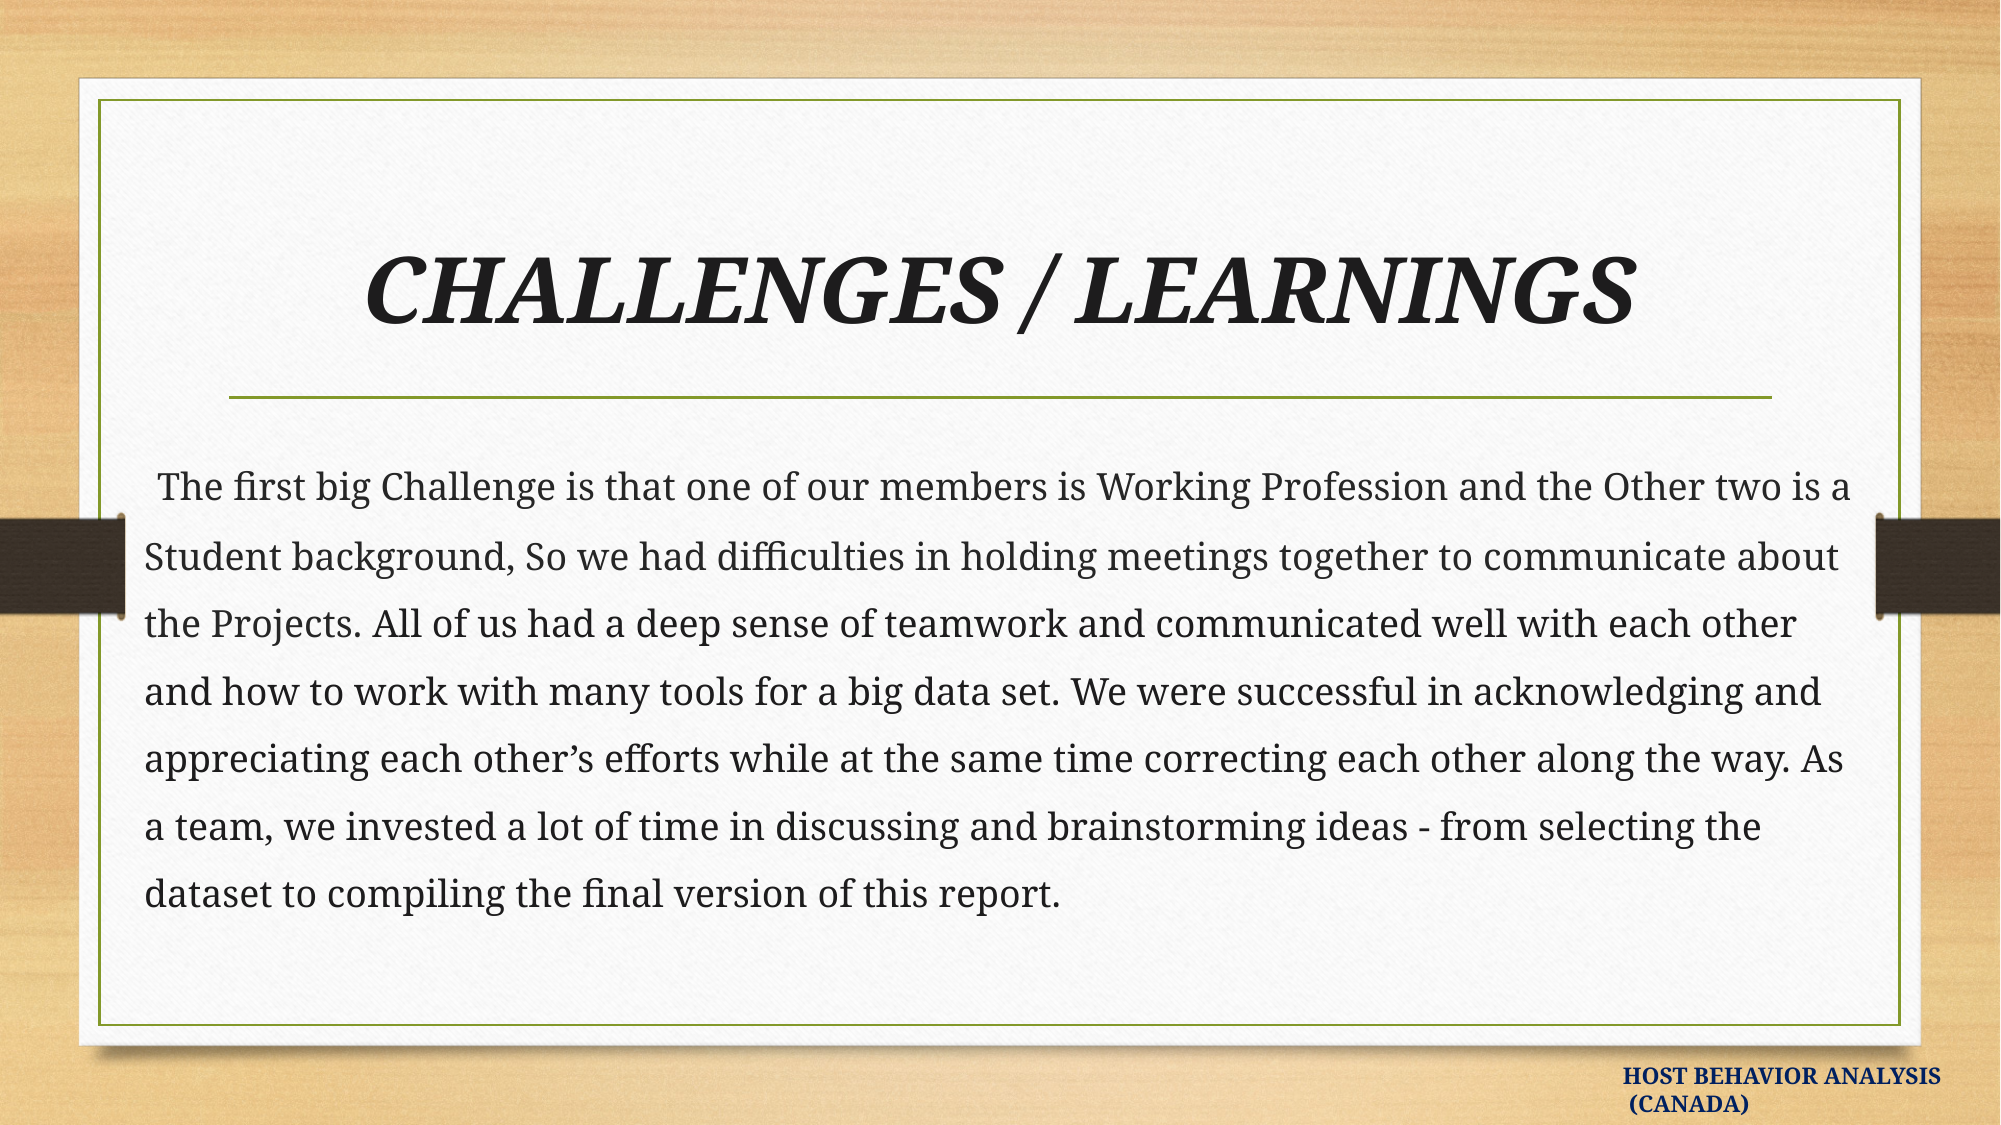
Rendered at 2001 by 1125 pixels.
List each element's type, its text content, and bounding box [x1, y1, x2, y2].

text_box HOST BEHAVIOR ANALYSIS (CANADA) [1608, 1054, 2000, 1124]
title CHALLENGES / LEARNINGS [212, 180, 1788, 394]
list The first big Challenge is that one of our members is Working Profession and the Other two is a Student background, So we had difficulties in holding meetings together to communicate about the Projects. All of us had a deep sense of teamwork and communicated well with each other and how to work with many tools for a big data set. We were successful in acknowledging and appreciating each other’s efforts while at the same time correcting each other along the way. As a team, we invested a lot of time in discussing and brainstorming ideas - from selecting the dataset to compiling the final version of this report. [129, 412, 1888, 1009]
picture [0, 0, 2001, 1125]
